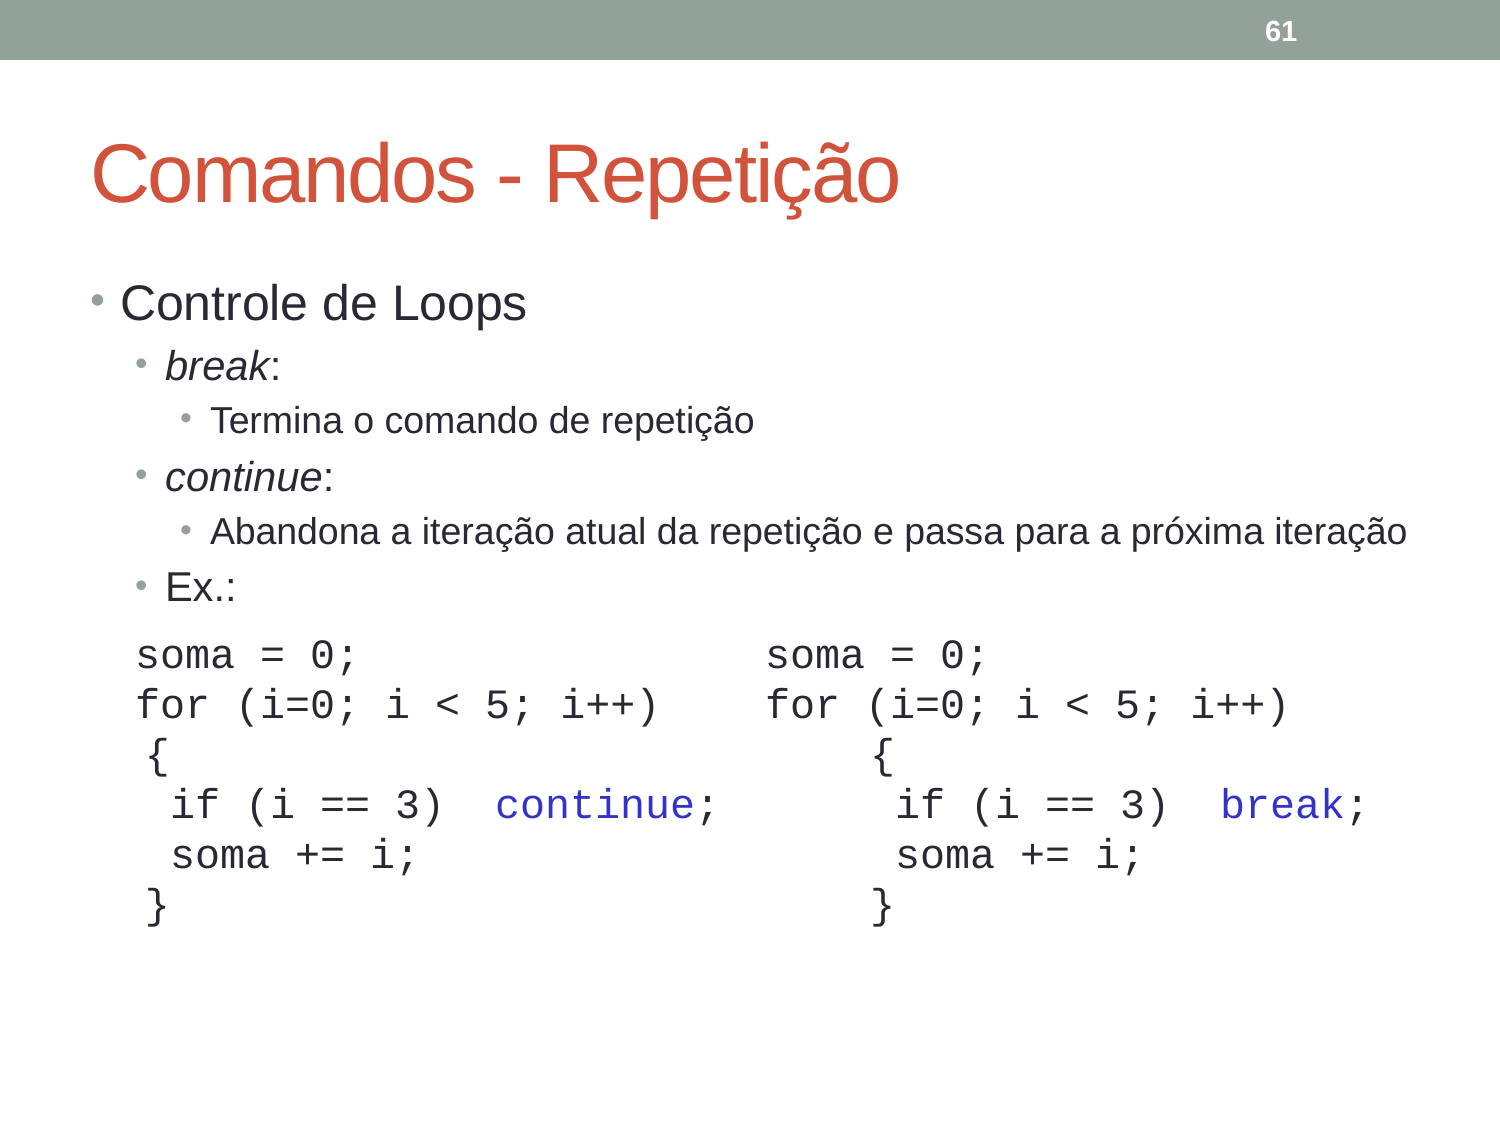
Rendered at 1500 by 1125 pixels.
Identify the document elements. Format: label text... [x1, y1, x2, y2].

slide_number 61 [1250, 3, 1425, 57]
list Controle de Loops break: Termina o comando de repetição continue: Abandona a iteração atual da repetição e passa para a próxima iteração Ex.: soma = 0; soma = 0; for (i=0; i < 5; i++) for (i=0; i < 5; i++) { { if (i == 3) continue; if (i == 3) break; soma += i; soma += i; } } [75, 262, 1425, 1063]
title Comandos - Repetição [75, 87, 1425, 250]
